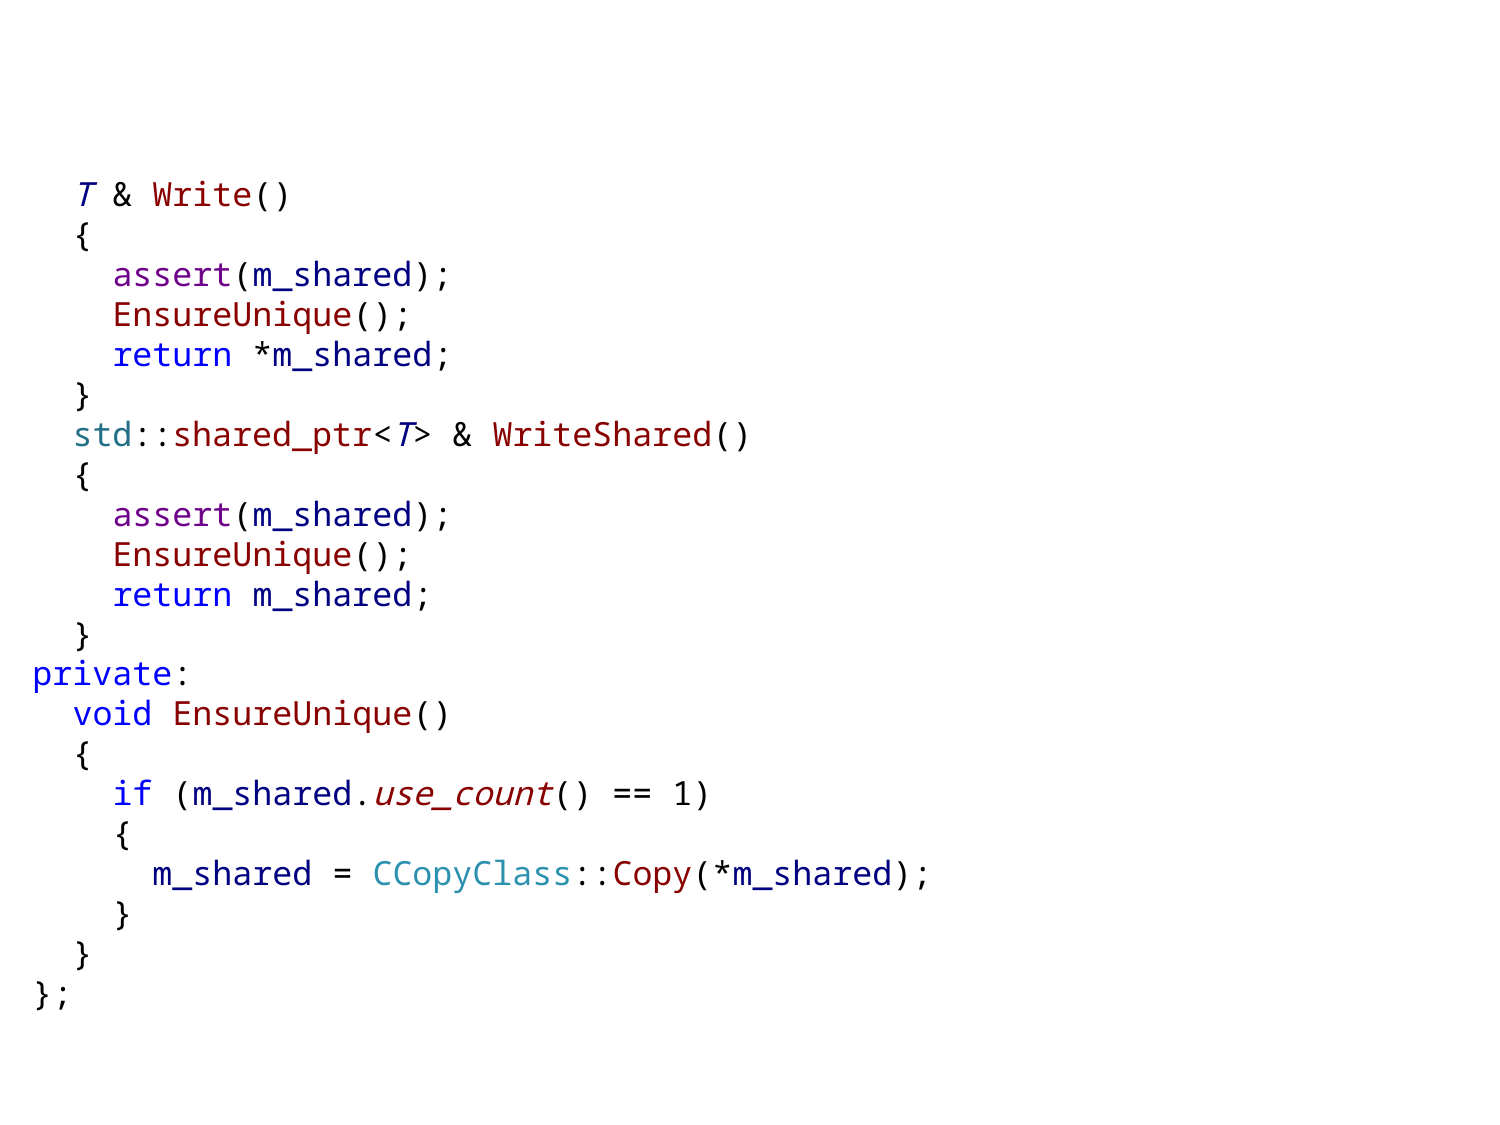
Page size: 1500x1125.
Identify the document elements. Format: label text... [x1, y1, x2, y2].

text_box T & Write() { assert(m_shared); EnsureUnique(); return *m_shared; } std::shared_ptr<T> & WriteShared() { assert(m_shared); EnsureUnique(); return m_shared; } private: void EnsureUnique() { if (m_shared.use_count() == 1) { m_shared = CCopyClass::Copy(*m_shared); } } }; [17, 166, 1500, 1020]
